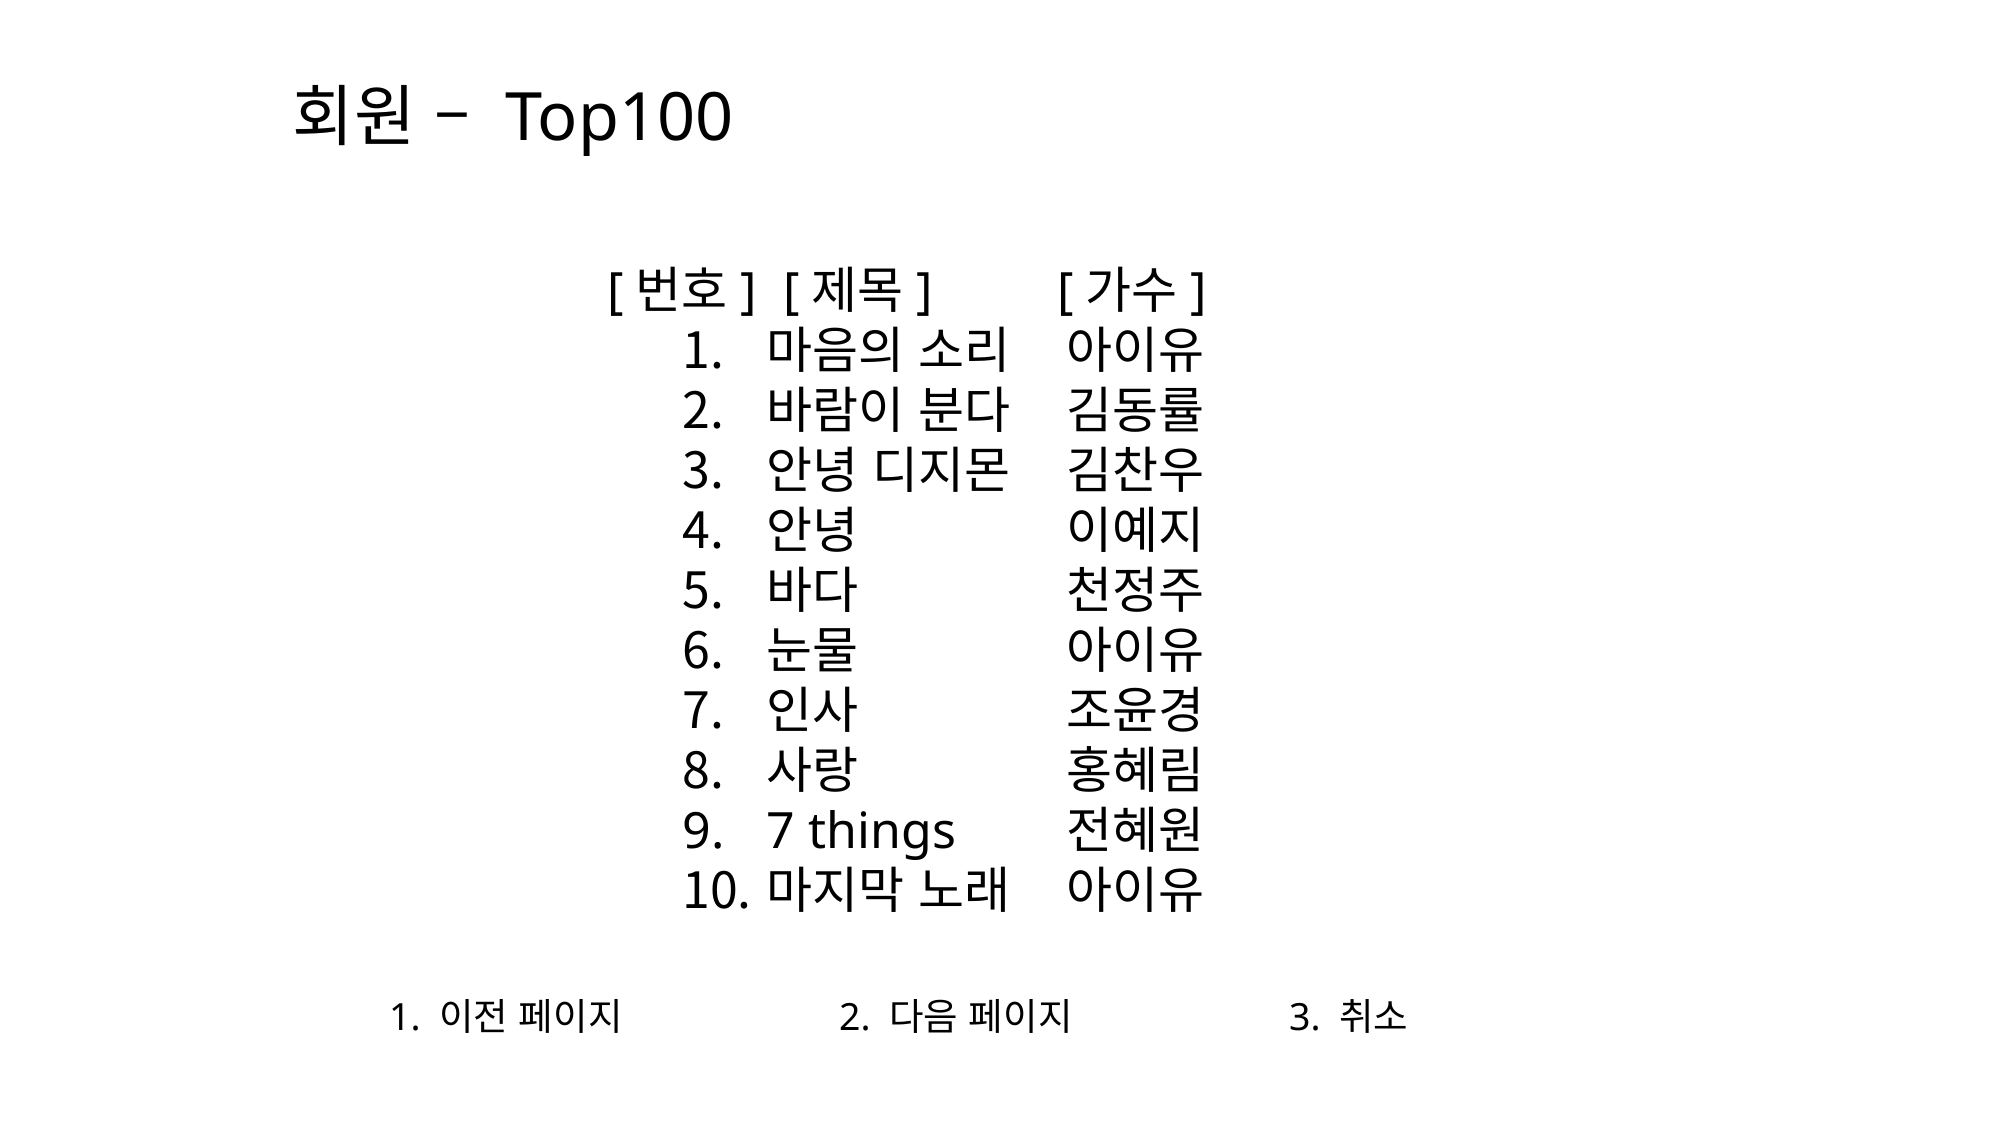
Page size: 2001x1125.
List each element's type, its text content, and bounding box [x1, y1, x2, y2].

text_box [번호] [제목] [가수] 마음의 소리 아이유 바람이 분다 김동률 안녕 디지몬 김찬우 안녕 이예지 바다 천정주 눈물 아이유 인사 조윤경 사랑 홍혜림 7 things 전혜원 마지막 노래 아이유 [592, 191, 1408, 927]
text_box 1. 이전 페이지 2. 다음 페이지 3. 취소 [374, 985, 1658, 1046]
title 회원 – Top100 [11, 59, 1016, 163]
